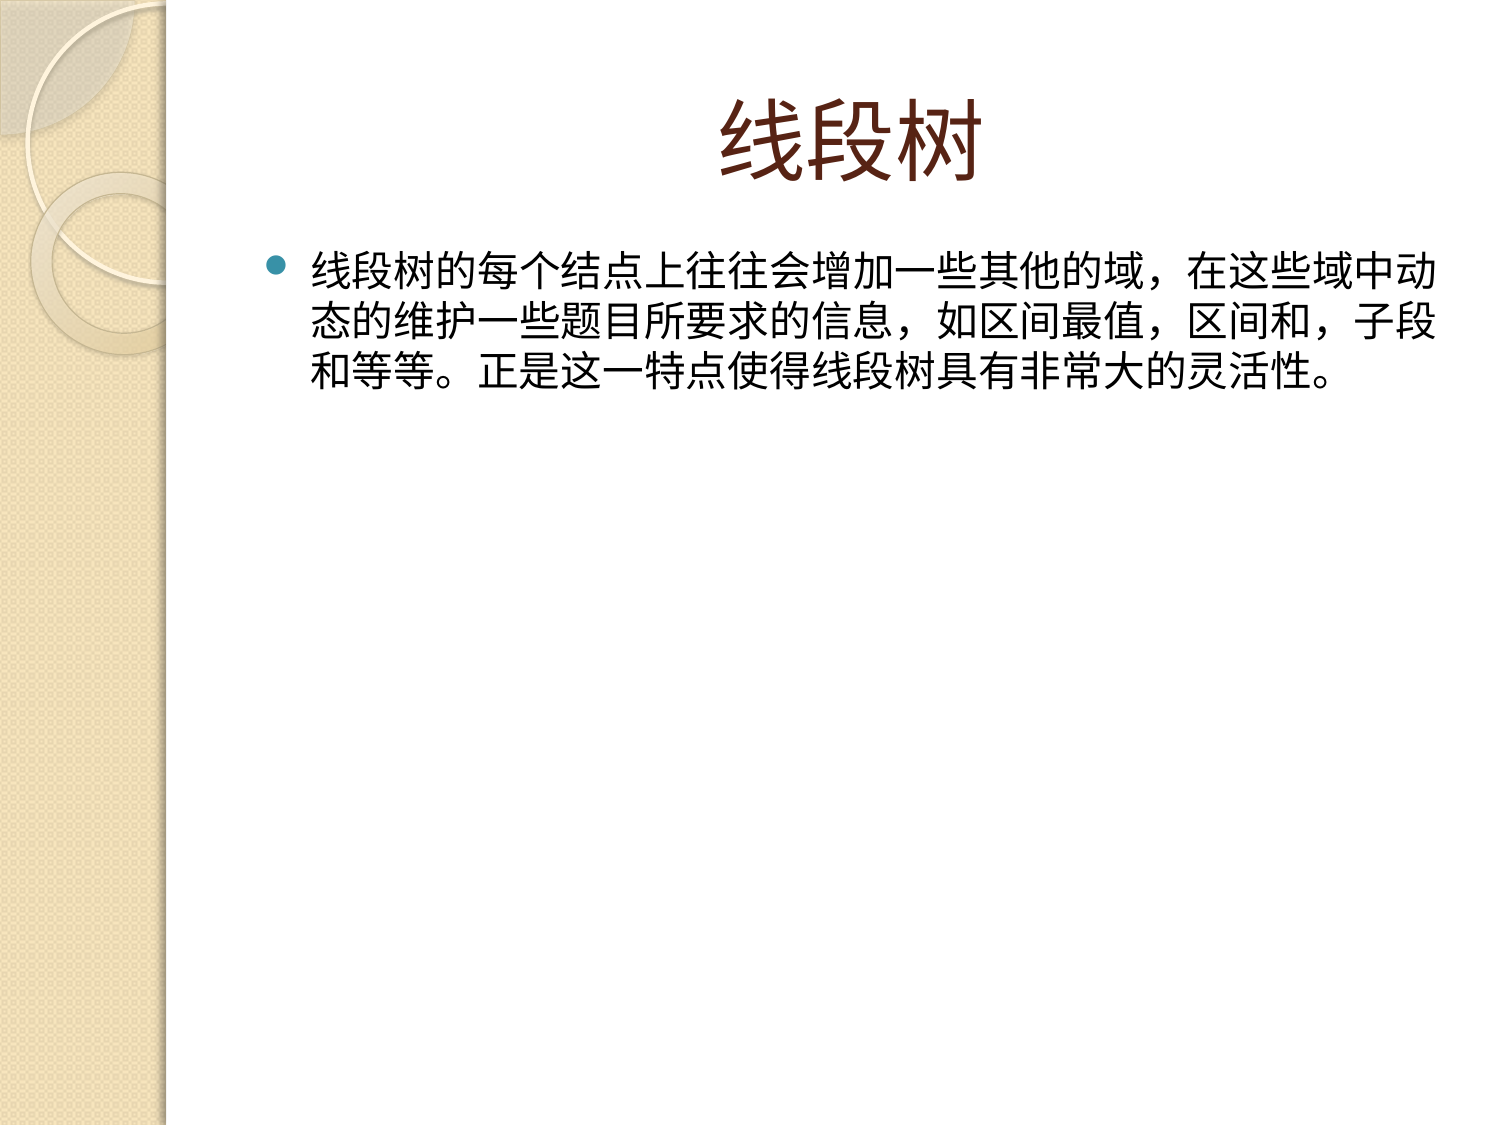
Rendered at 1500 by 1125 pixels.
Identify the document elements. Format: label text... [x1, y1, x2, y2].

list 线段树的每个结点上往往会增加一些其他的域，在这些域中动态的维护一些题目所要求的信息，如区间最值，区间和，子段和等等。正是这一特点使得线段树具有非常大的灵活性。 [235, 237, 1466, 1025]
title 线段树 [235, 45, 1466, 233]
